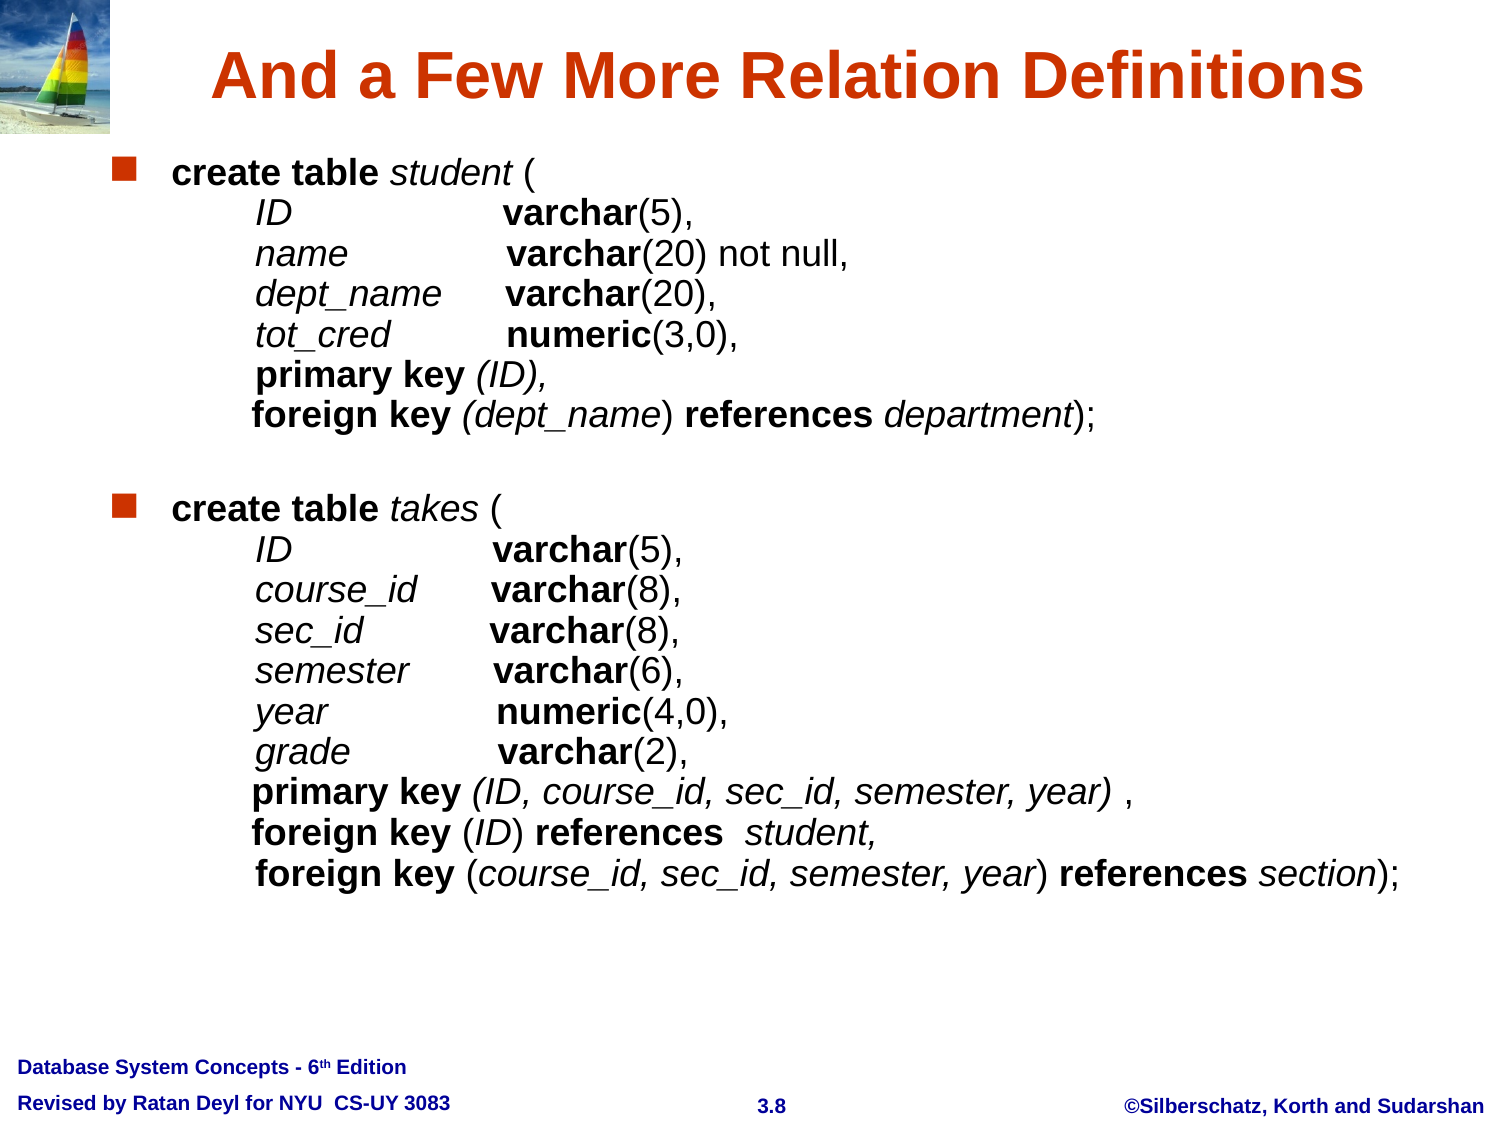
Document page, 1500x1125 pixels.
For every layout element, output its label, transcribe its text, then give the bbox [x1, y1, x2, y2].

picture [0, 0, 110, 134]
title And a Few More Relation Definitions [125, 18, 1452, 120]
list create table student ( ID varchar(5), name varchar(20) not null, dept_name varchar(20), tot_cred numeric(3,0), primary key (ID), foreign key (dept_name) references department); create table takes ( ID varchar(5), course_id varchar(8), sec_id varchar(8), semester varchar(6), year numeric(4,0), grade varchar(2), primary key (ID, course_id, sec_id, semester, year) , foreign key (ID) references student, foreign key (course_id, sec_id, semester, year) references section); [99, 145, 1449, 1048]
